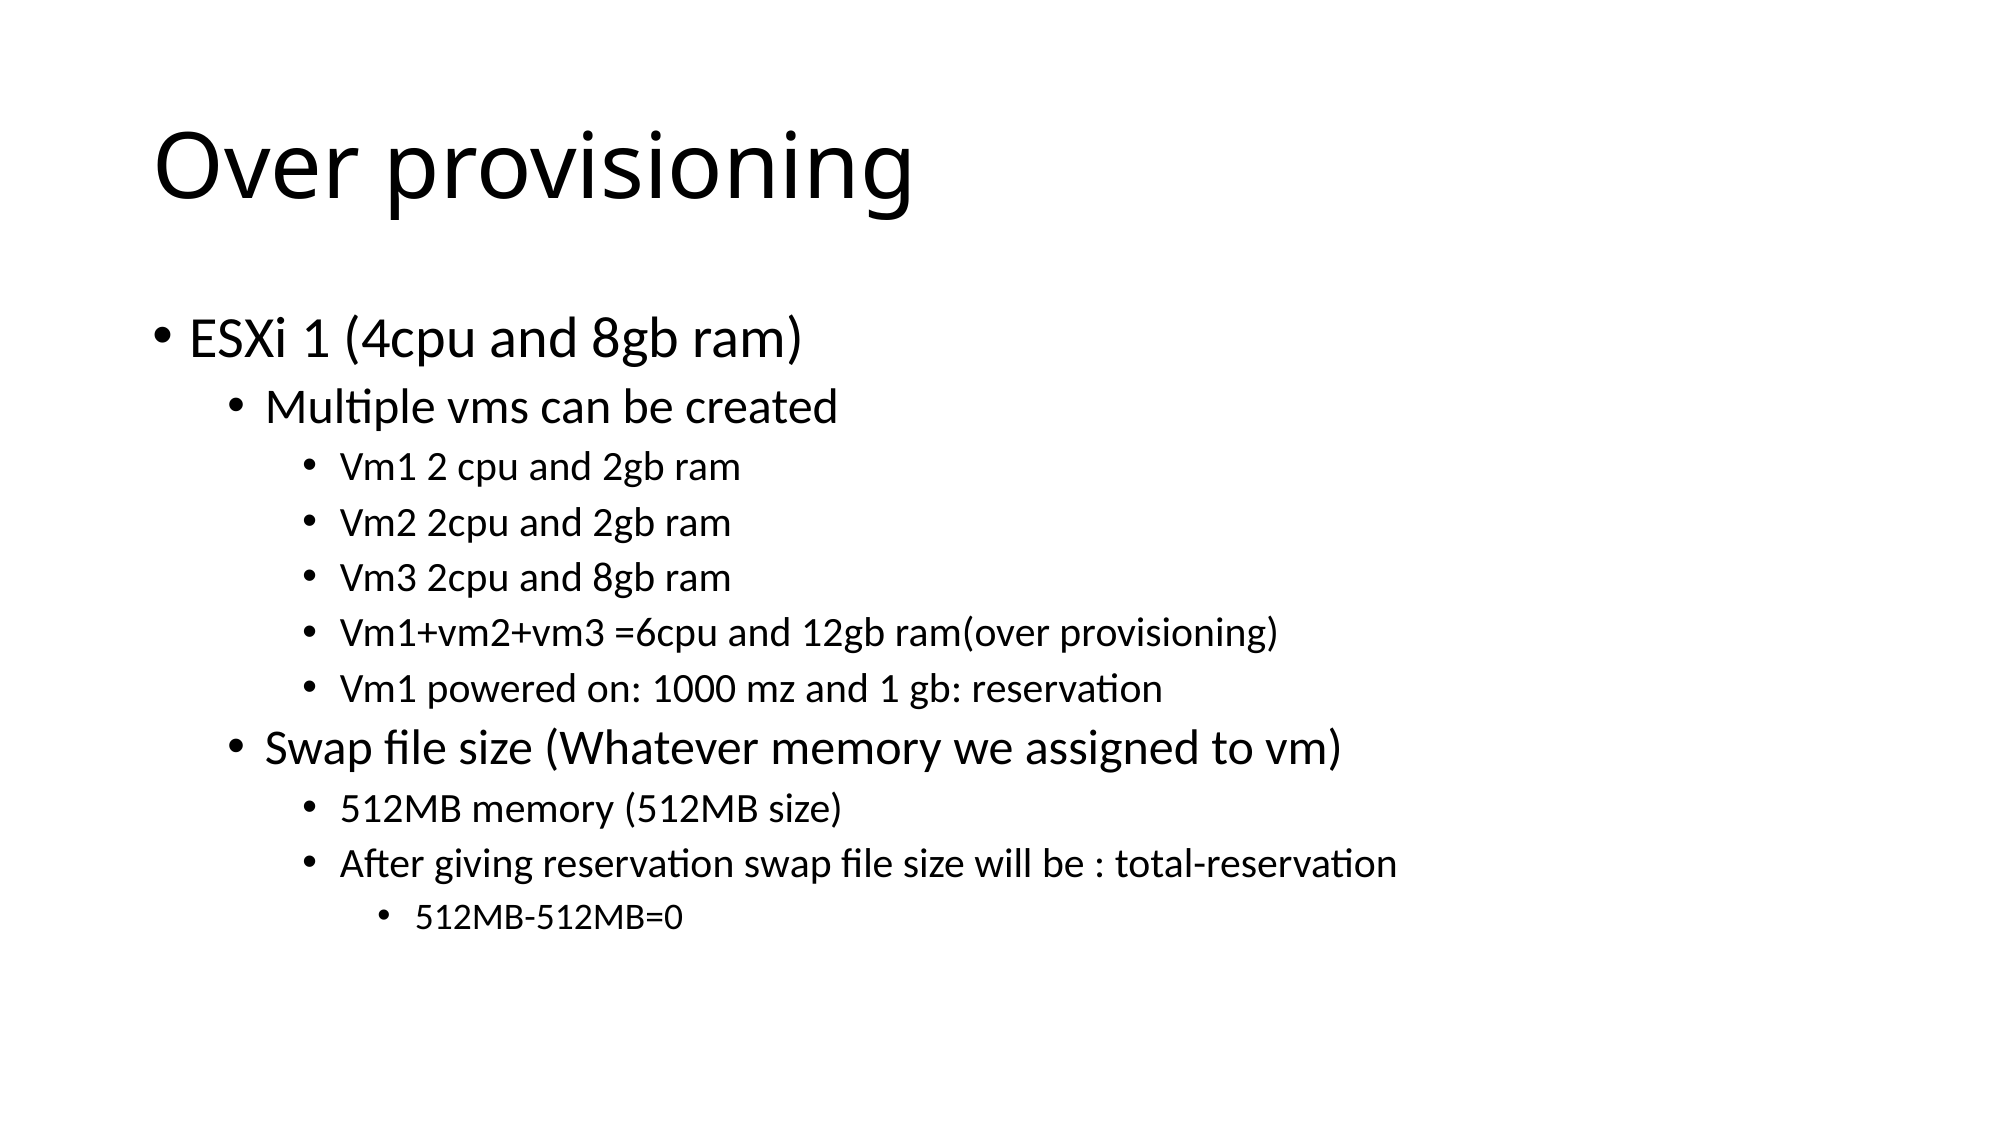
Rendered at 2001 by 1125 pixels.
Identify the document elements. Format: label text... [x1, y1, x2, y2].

title Over provisioning [137, 59, 1863, 278]
list ESXi 1 (4cpu and 8gb ram) Multiple vms can be created Vm1 2 cpu and 2gb ram Vm2 2cpu and 2gb ram Vm3 2cpu and 8gb ram Vm1+vm2+vm3 =6cpu and 12gb ram(over provisioning) Vm1 powered on: 1000 mz and 1 gb: reservation Swap file size (Whatever memory we assigned to vm) 512MB memory (512MB size) After giving reservation swap file size will be : total-reservation 512MB-512MB=0 [137, 299, 1863, 1014]
